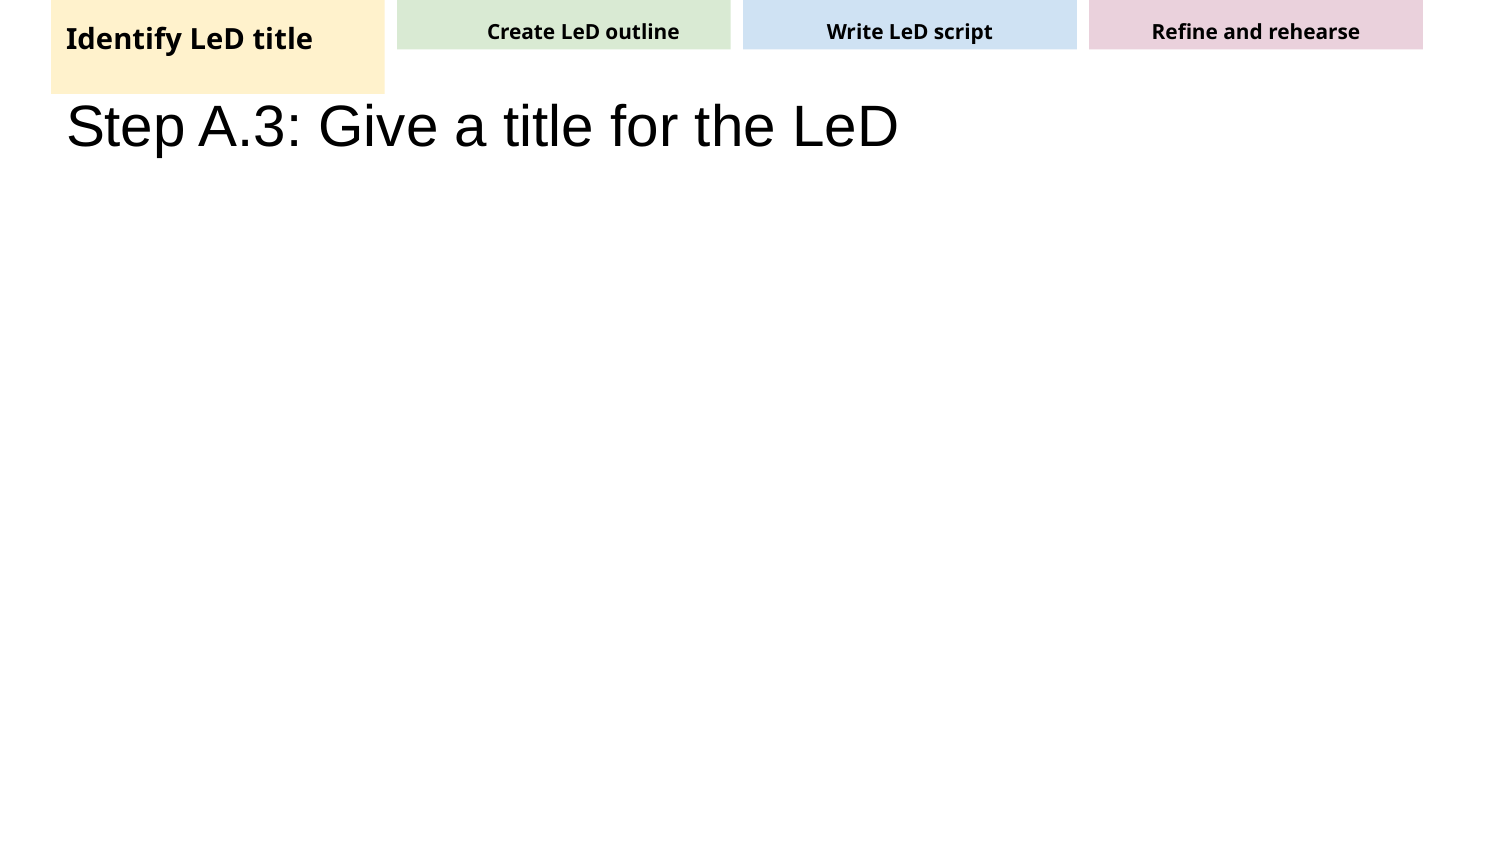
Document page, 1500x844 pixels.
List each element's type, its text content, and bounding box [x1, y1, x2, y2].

list Identify LeD title [51, 0, 385, 94]
list Create LeD outline [397, 0, 731, 50]
list Write LeD script [743, 0, 1077, 50]
list Refine and rehearse [1089, 0, 1423, 50]
title Step A.3: Give a title for the LeD [51, 72, 1449, 167]
